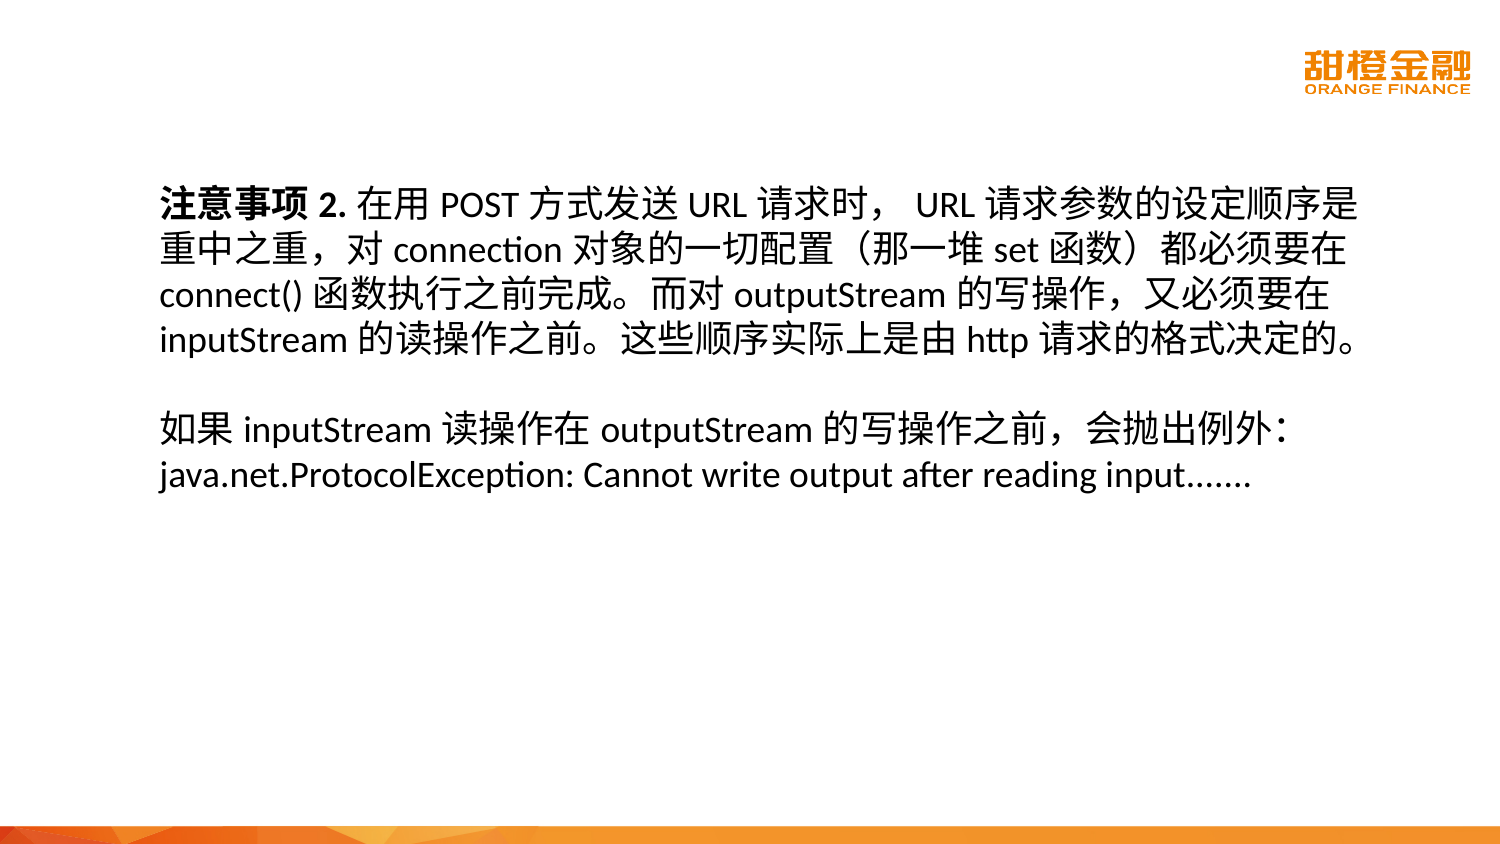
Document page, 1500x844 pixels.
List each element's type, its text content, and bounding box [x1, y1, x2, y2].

text_box 注意事项2.在用POST方式发送URL请求时，URL请求参数的设定顺序是重中之重，对connection对象的一切配置（那一堆set函数）都必须要在connect()函数执行之前完成。而对outputStream的写操作，又必须要在inputStream的读操作之前。这些顺序实际上是由http请求的格式决定的。 如果inputStream读操作在outputStream的写操作之前，会抛出例外： java.net.ProtocolException: Cannot write output after reading input....... [144, 172, 1388, 503]
picture [0, 0, 1500, 844]
